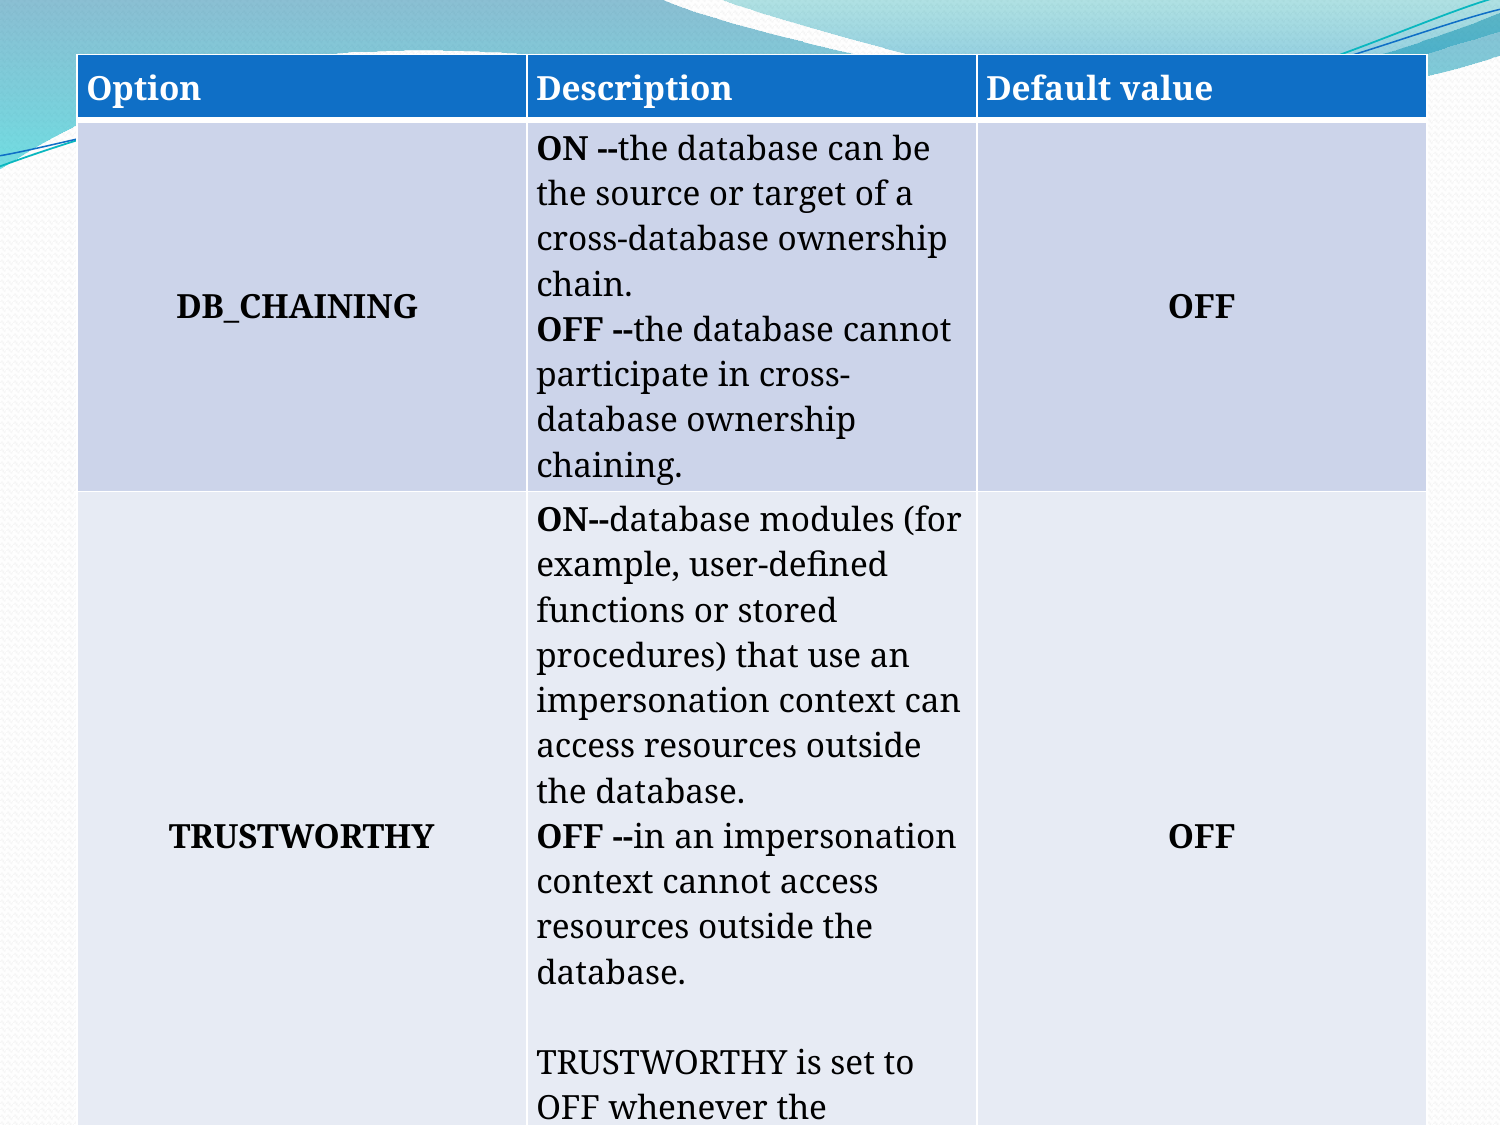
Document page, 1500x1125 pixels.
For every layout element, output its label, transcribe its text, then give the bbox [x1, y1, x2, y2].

table_cell OFF [978, 492, 1426, 1125]
table_cell TRUSTWORTHY [78, 492, 526, 1125]
table_header Description [528, 55, 976, 117]
table_cell OFF [978, 123, 1426, 491]
table_header Default value [978, 55, 1426, 117]
table_cell DB_CHAINING [78, 123, 526, 491]
table_header Option [78, 55, 526, 117]
table_cell ON--database modules (for example, user-defined functions or stored procedures) that use an impersonation context can access resources outside the database. OFF --in an impersonation context cannot access resources outside the database. TRUSTWORTHY is set to OFF whenever the database is attached. [528, 492, 976, 1125]
table_cell ON --the database can be the source or target of a cross-database ownership chain. OFF --the database cannot participate in cross-database ownership chaining. [528, 123, 976, 491]
